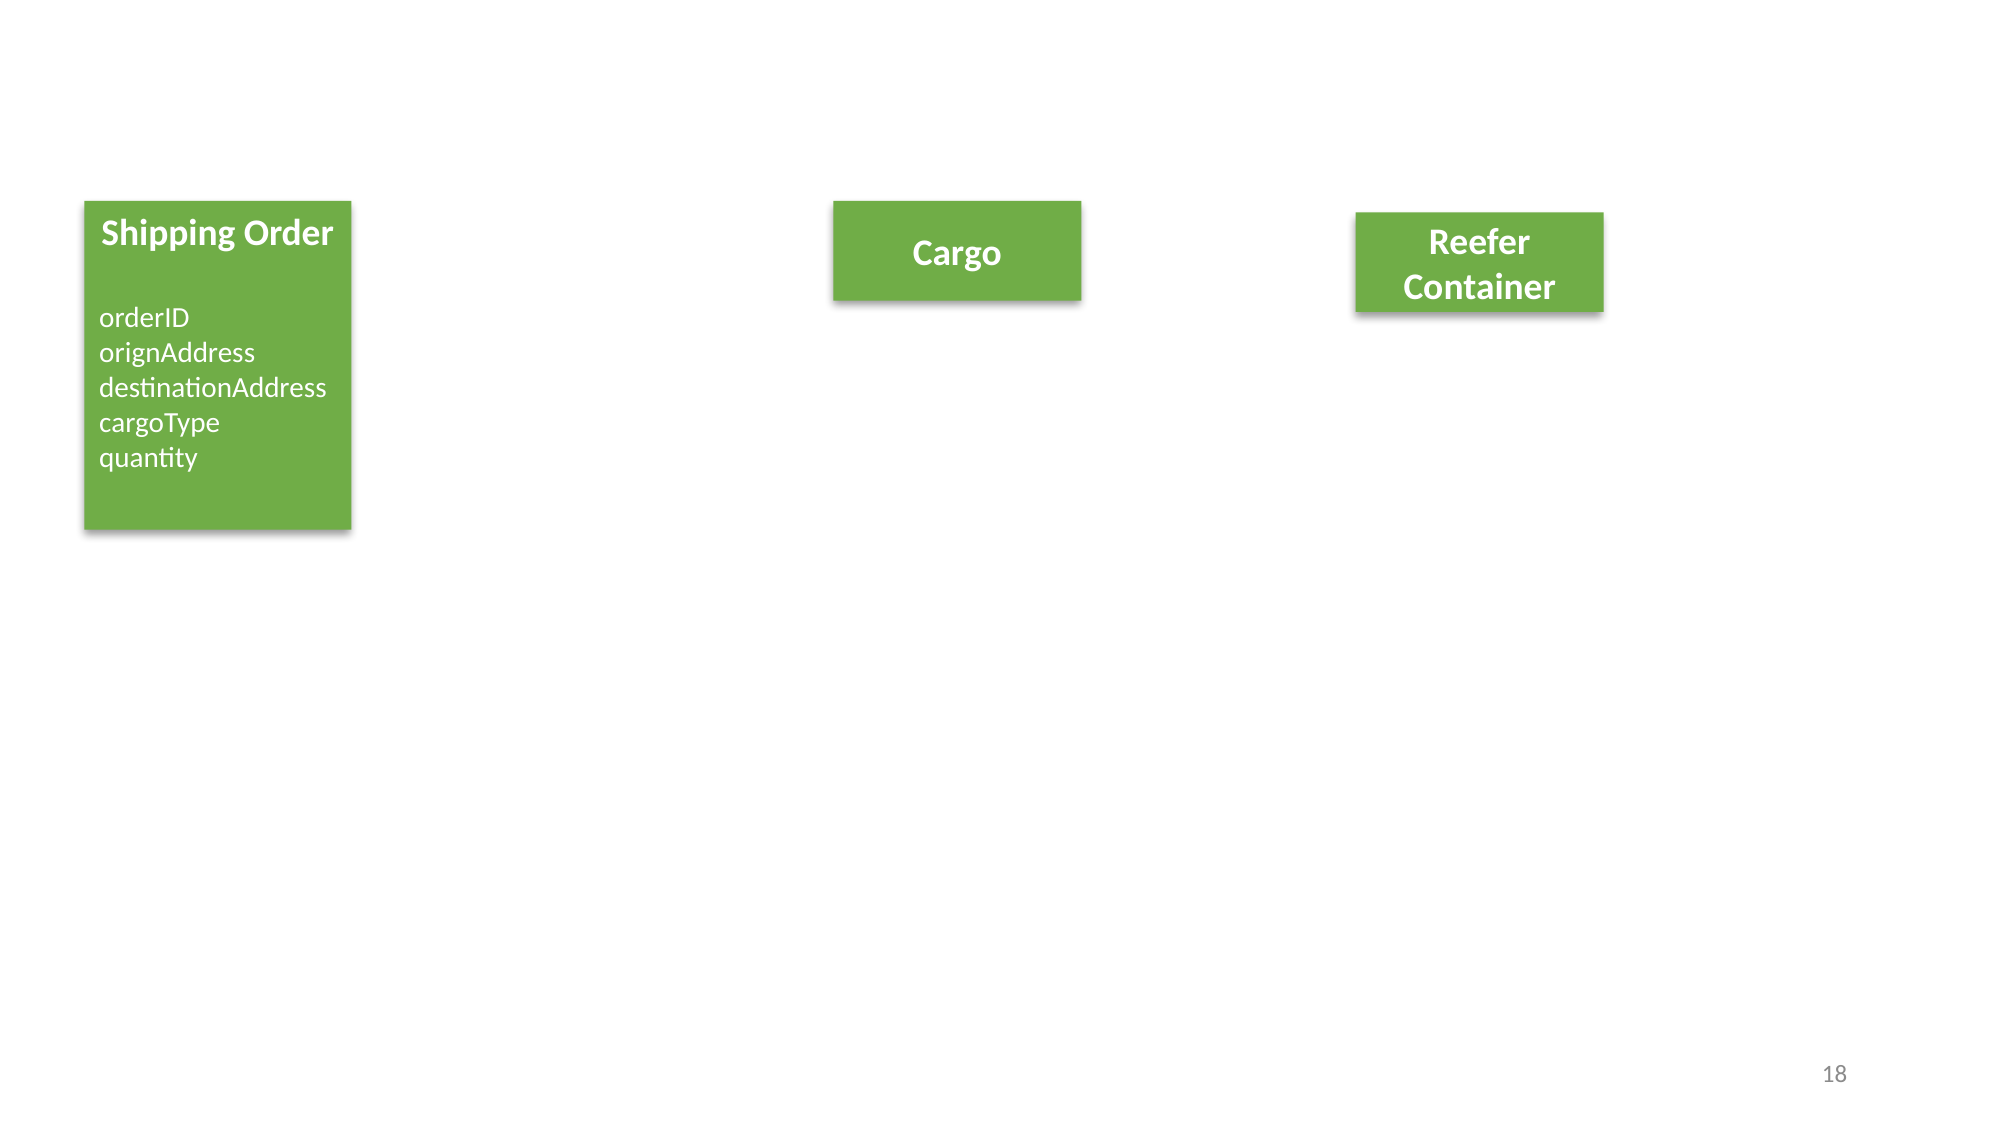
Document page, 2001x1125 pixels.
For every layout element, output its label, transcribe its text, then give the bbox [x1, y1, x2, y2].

text_box Cargo [832, 200, 1083, 302]
text_box Shipping Order orderID orignAddress destinationAddress cargoType quantity [83, 200, 352, 531]
slide_number 18 [1412, 1042, 1863, 1103]
text_box Reefer Container [1355, 211, 1605, 313]
